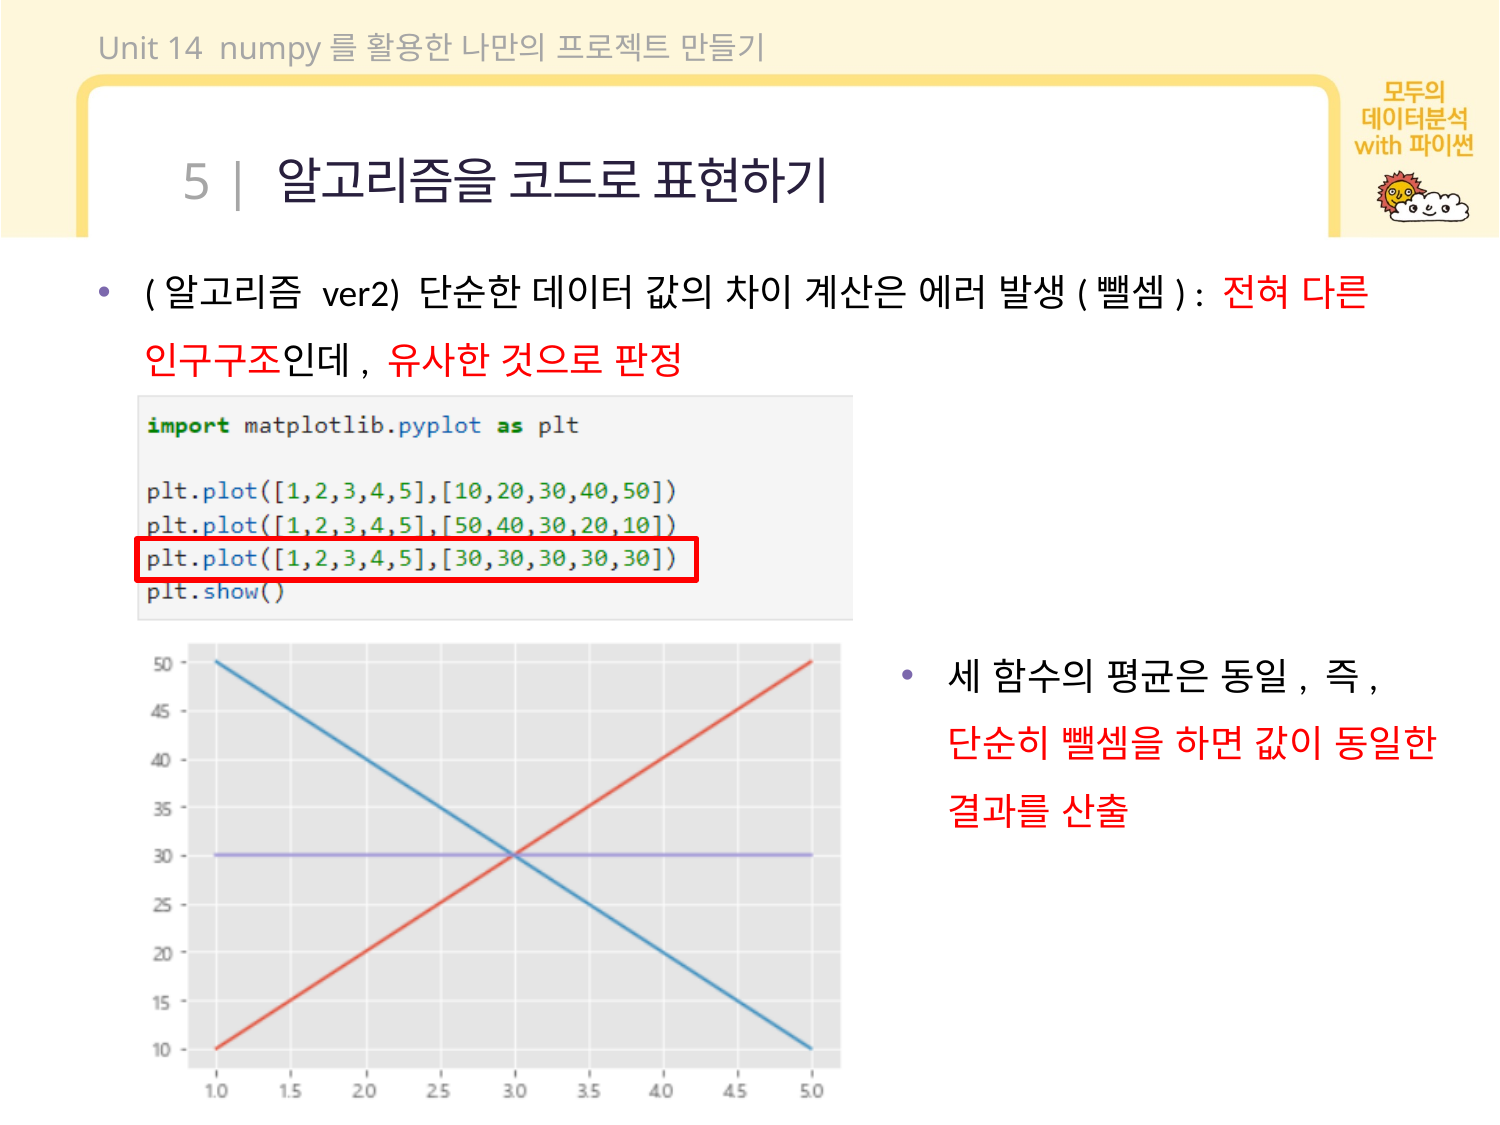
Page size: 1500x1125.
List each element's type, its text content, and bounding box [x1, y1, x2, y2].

picture [1, 0, 1499, 1125]
text_box 5 | 알고리즘을 코드로 표현하기 [168, 102, 1500, 217]
text_box 세 함수의 평균은 동일, 즉, 단순히 뺄셈을 하면 값이 동일한 결과를 산출 [886, 622, 1479, 840]
text_box (알고리즘 ver2) 단순한 데이터 값의 차이 계산은 에러 발생(뺄셈) : 전혀 다른 인구구조인데, 유사한 것으로 판정 [82, 239, 1500, 390]
text_box Unit 14 numpy를 활용한 나만의 프로젝트 만들기 [82, 0, 1133, 74]
